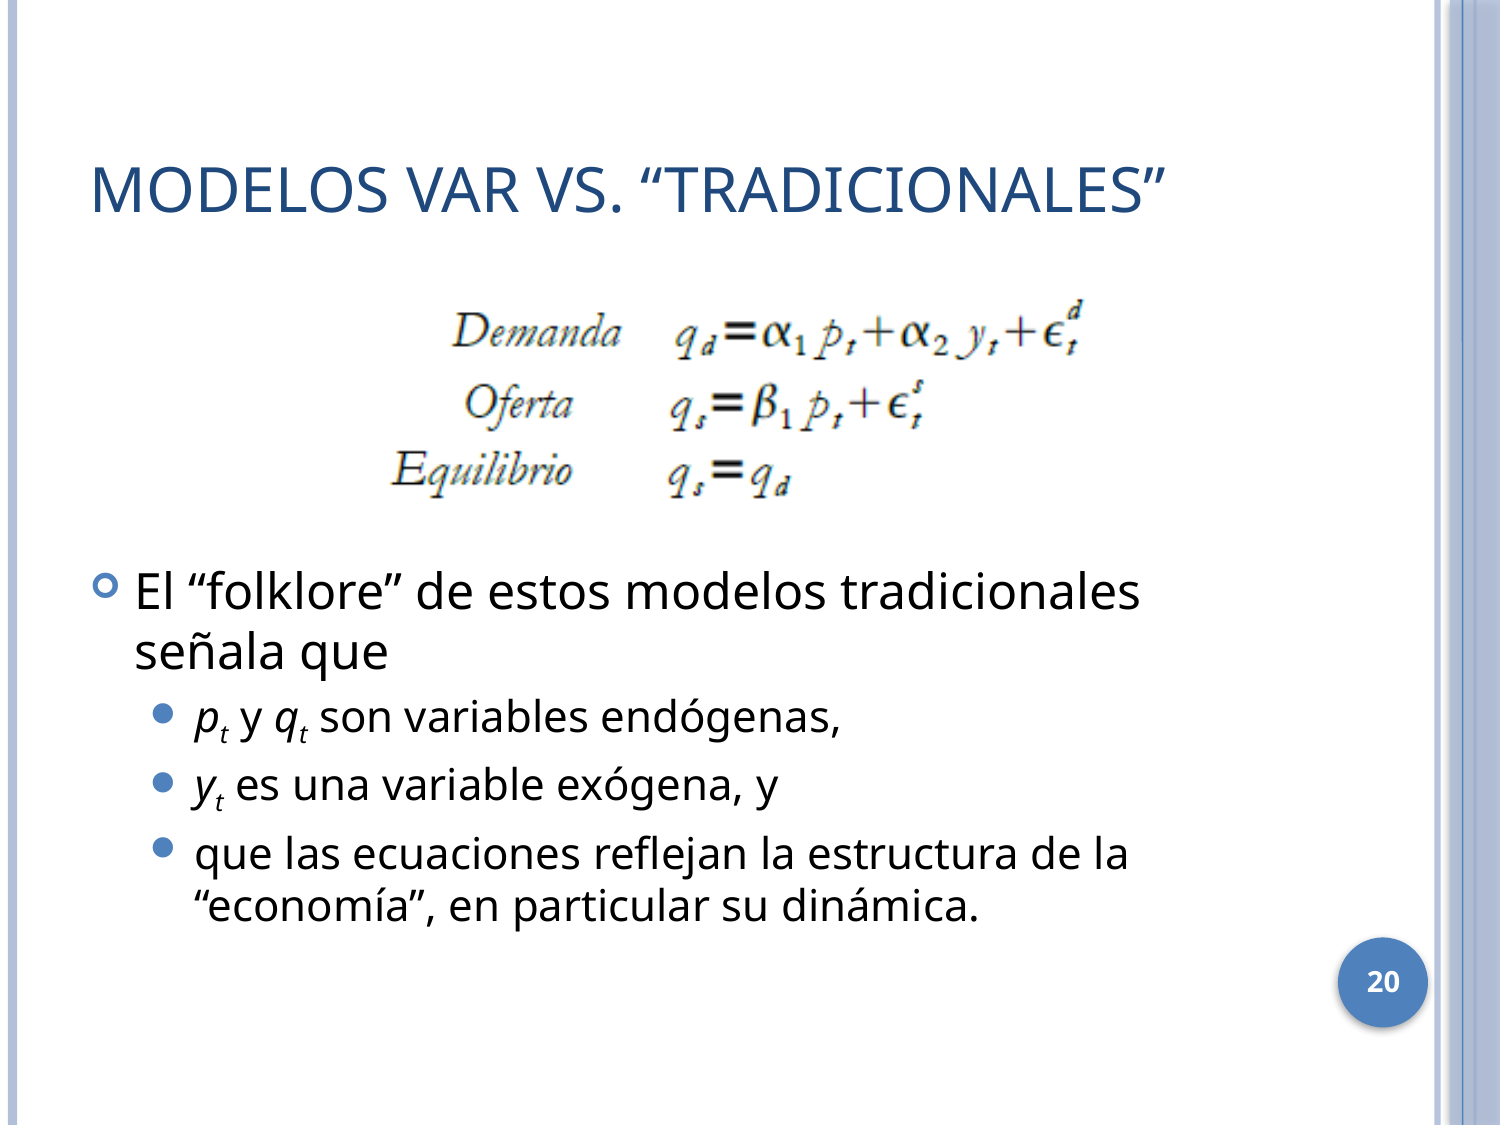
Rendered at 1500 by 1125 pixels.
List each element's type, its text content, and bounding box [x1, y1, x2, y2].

list El “folklore” de estos modelos tradicionales señala que pt y qt son variables endógenas, yt es una variable exógena, y que las ecuaciones reflejan la estructura de la “economía”, en particular su dinámica. [75, 262, 1300, 1062]
slide_number 20 [1333, 940, 1434, 1027]
title Modelos VAR vs. “Tradicionales” [75, 45, 1300, 233]
picture [346, 261, 1154, 551]
